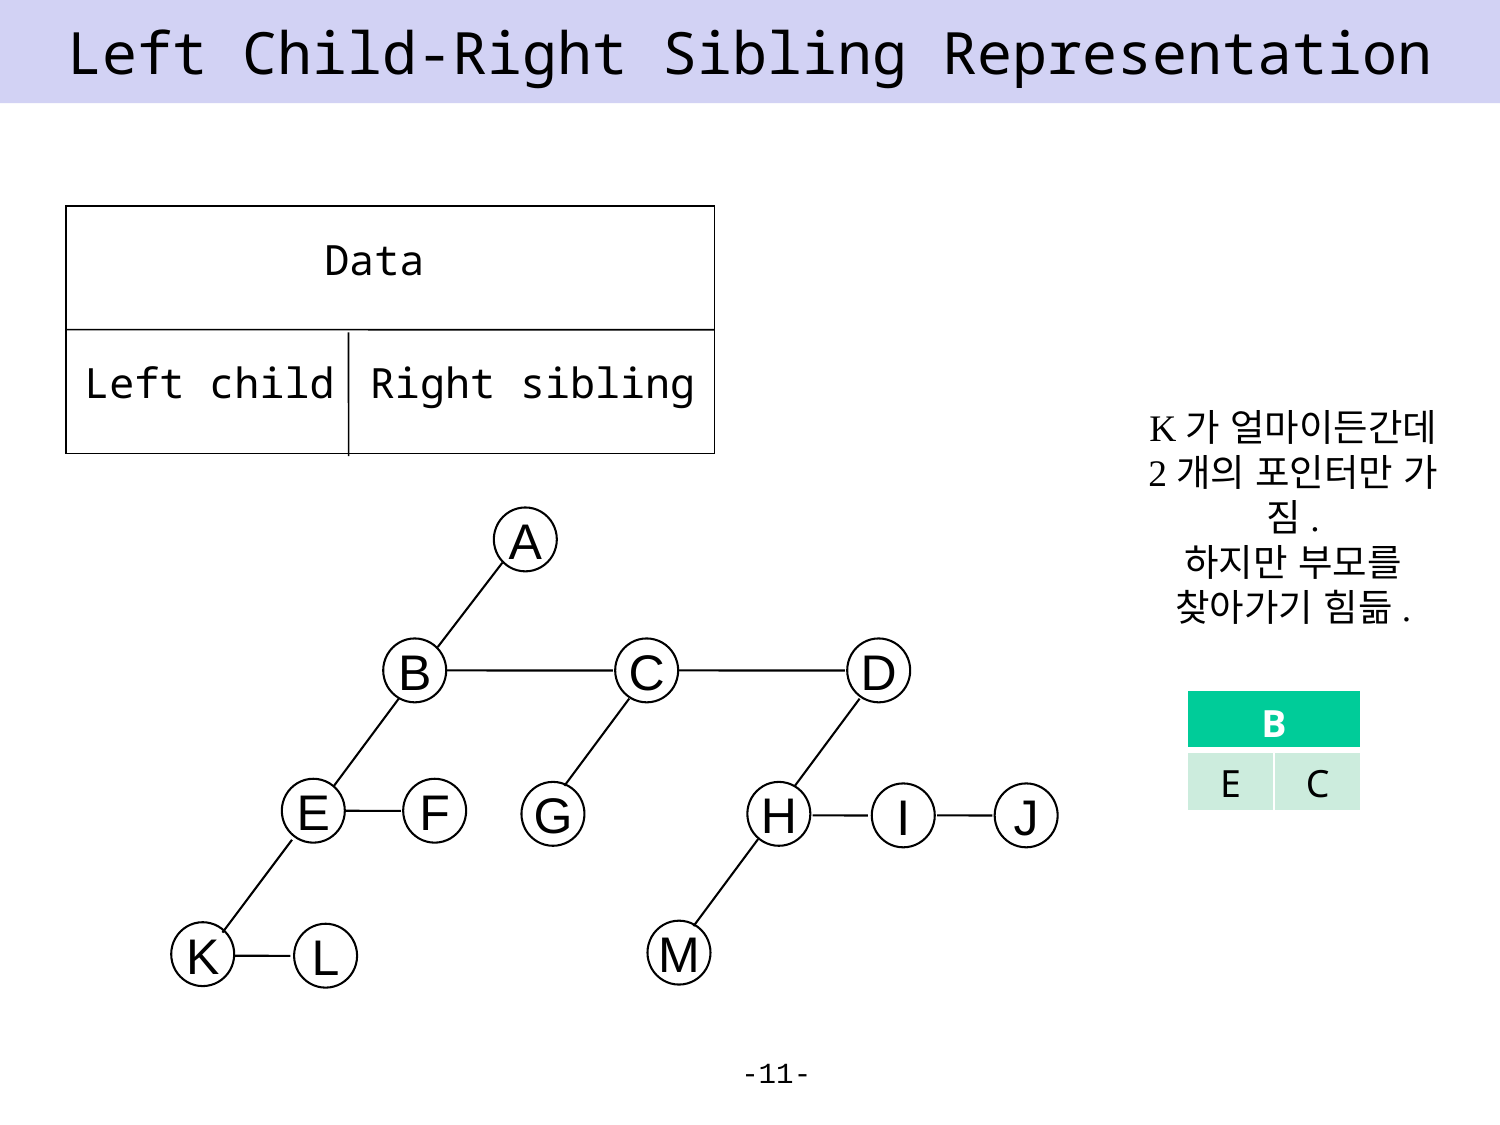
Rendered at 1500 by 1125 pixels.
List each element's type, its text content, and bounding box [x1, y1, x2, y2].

text_box E [281, 778, 345, 843]
text_box I [871, 783, 935, 848]
slide_number -11- [513, 1046, 827, 1094]
table_cell C [1275, 753, 1360, 810]
text_box H [747, 781, 811, 846]
text_box K [171, 922, 235, 987]
text_box K가 얼마이든간데 2개의 포인터만 가짐. 하지만 부모를 찾아가기 힘듦. [1116, 397, 1471, 637]
text_box L [294, 923, 358, 988]
text_box F [403, 778, 467, 843]
text_box B [383, 638, 447, 703]
text_box J [994, 783, 1058, 848]
title Left Child-Right Sibling Representation [0, 0, 1500, 104]
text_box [65, 205, 715, 457]
table_cell E [1188, 753, 1273, 810]
text_box G [521, 781, 585, 846]
text_box M [647, 920, 711, 985]
text_box D [847, 638, 911, 703]
text_box A [493, 507, 557, 572]
table_header B [1188, 691, 1360, 747]
text_box C [615, 638, 679, 703]
